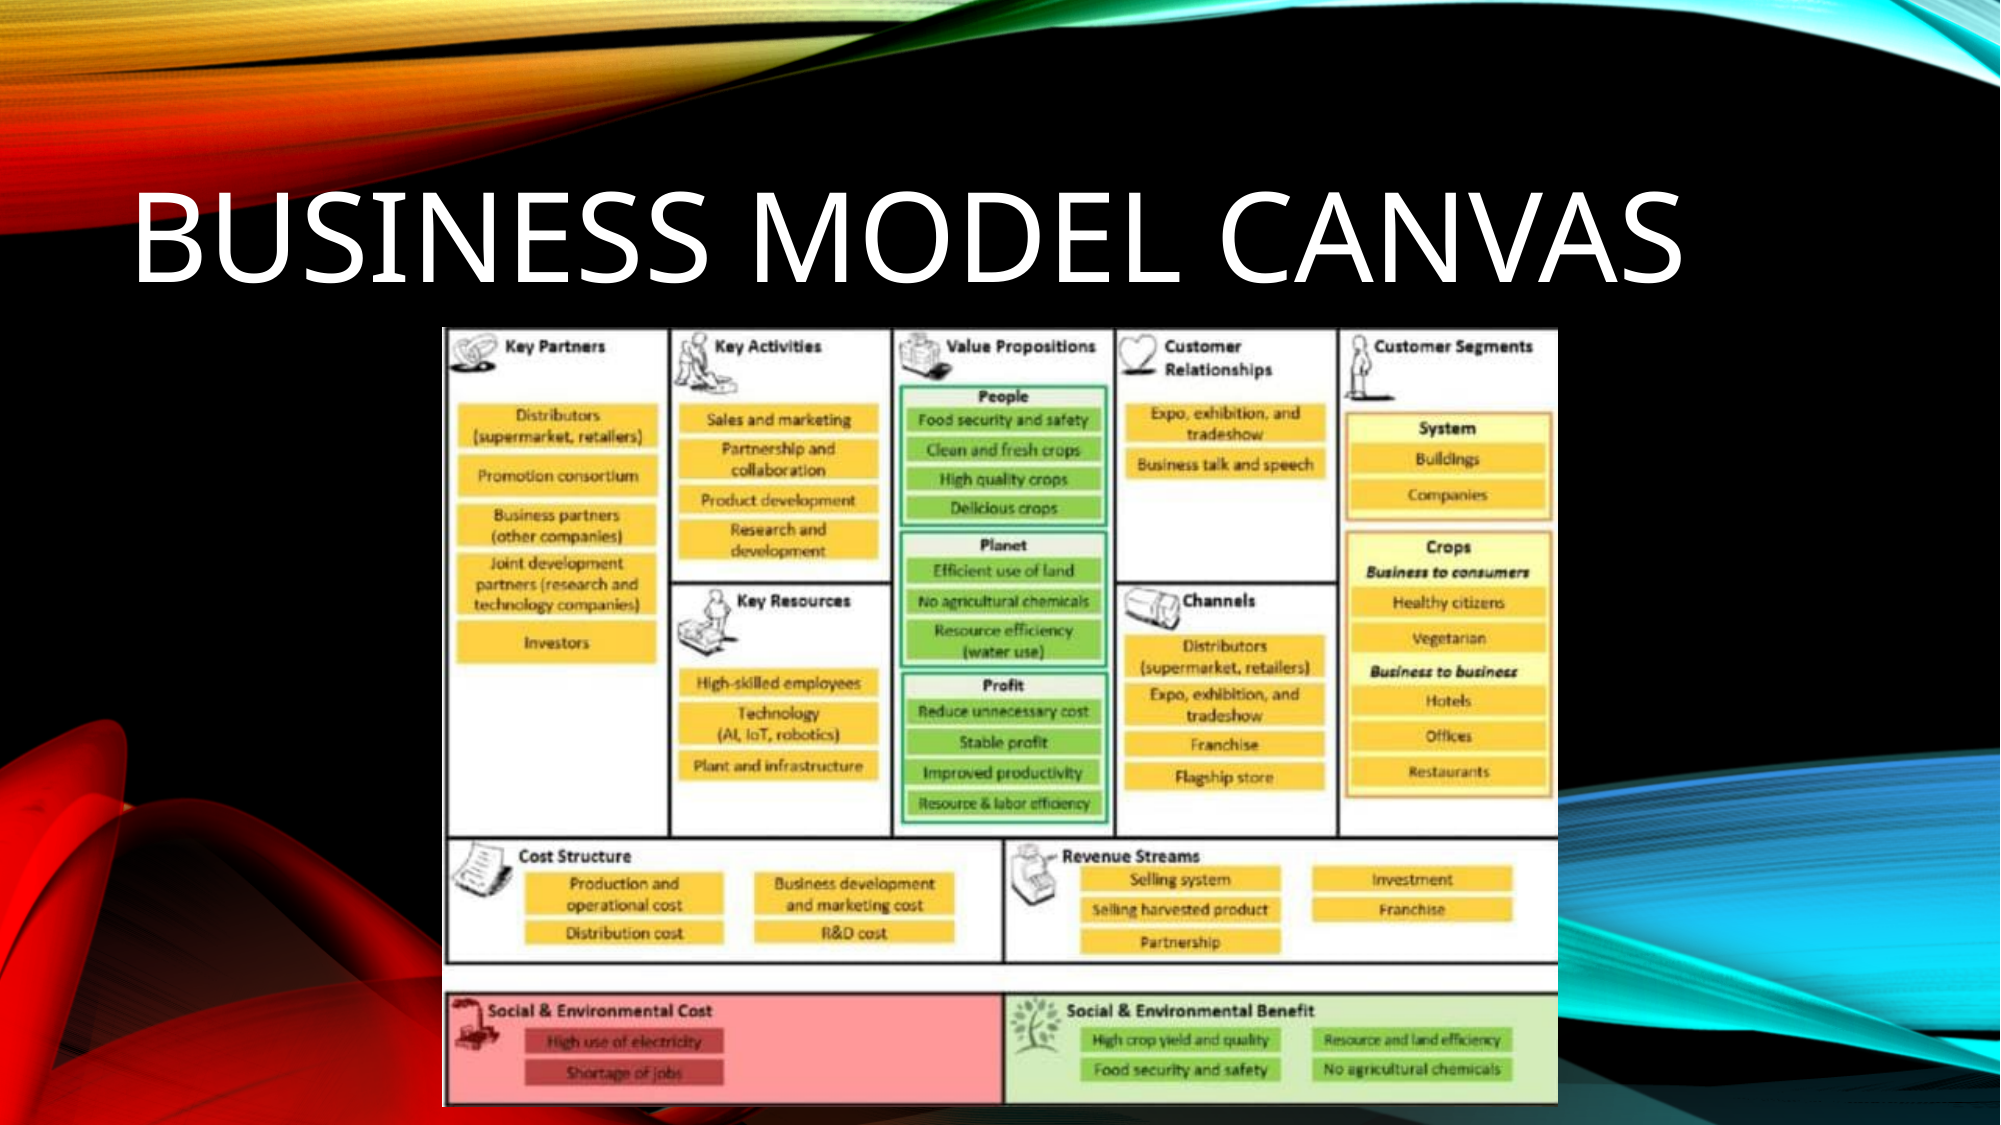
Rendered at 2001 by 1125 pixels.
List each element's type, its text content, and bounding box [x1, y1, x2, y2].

title Business model canvas [112, 17, 1888, 318]
picture [0, 327, 2000, 1125]
picture [0, 0, 2000, 237]
